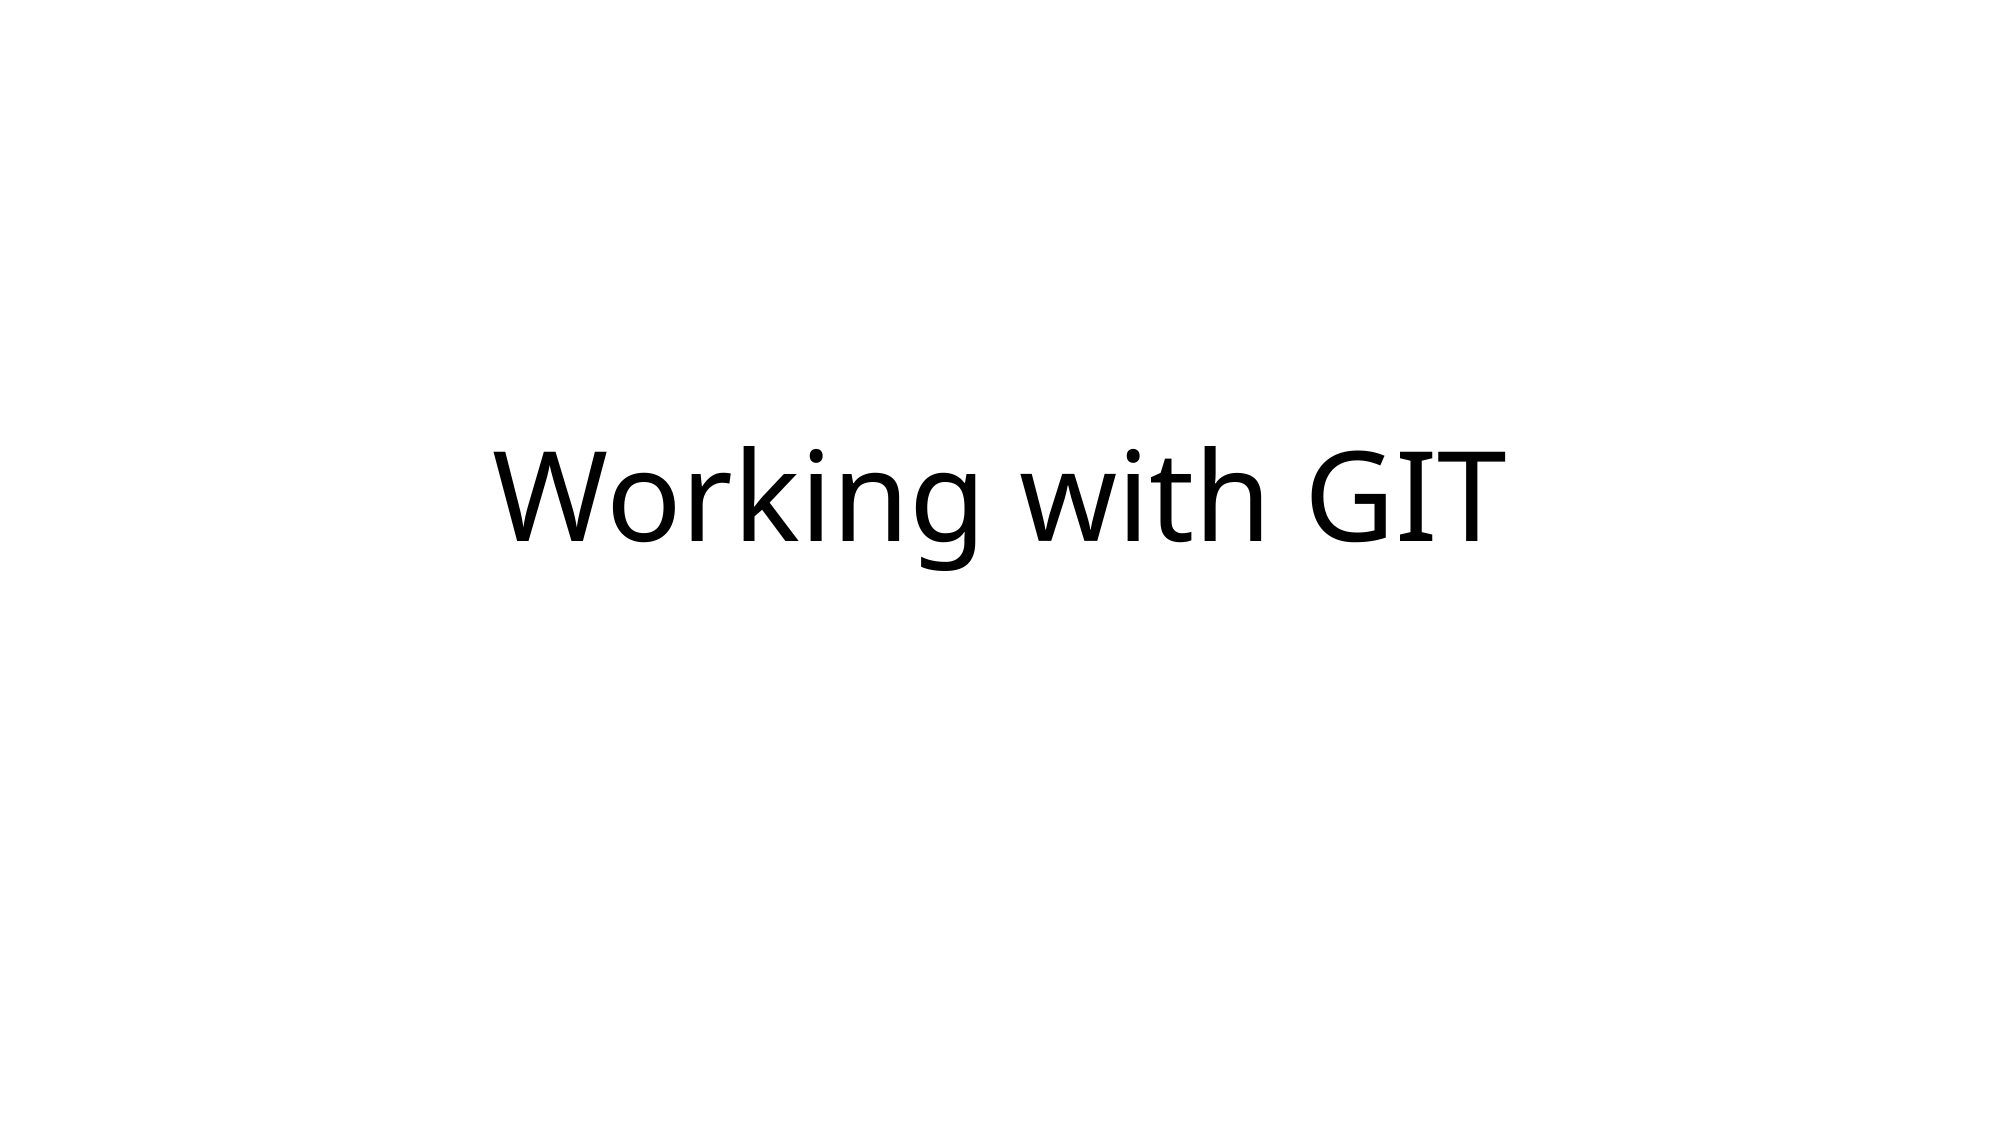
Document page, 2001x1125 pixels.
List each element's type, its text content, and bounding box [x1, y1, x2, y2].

title Working with GIT [249, 184, 1750, 576]
